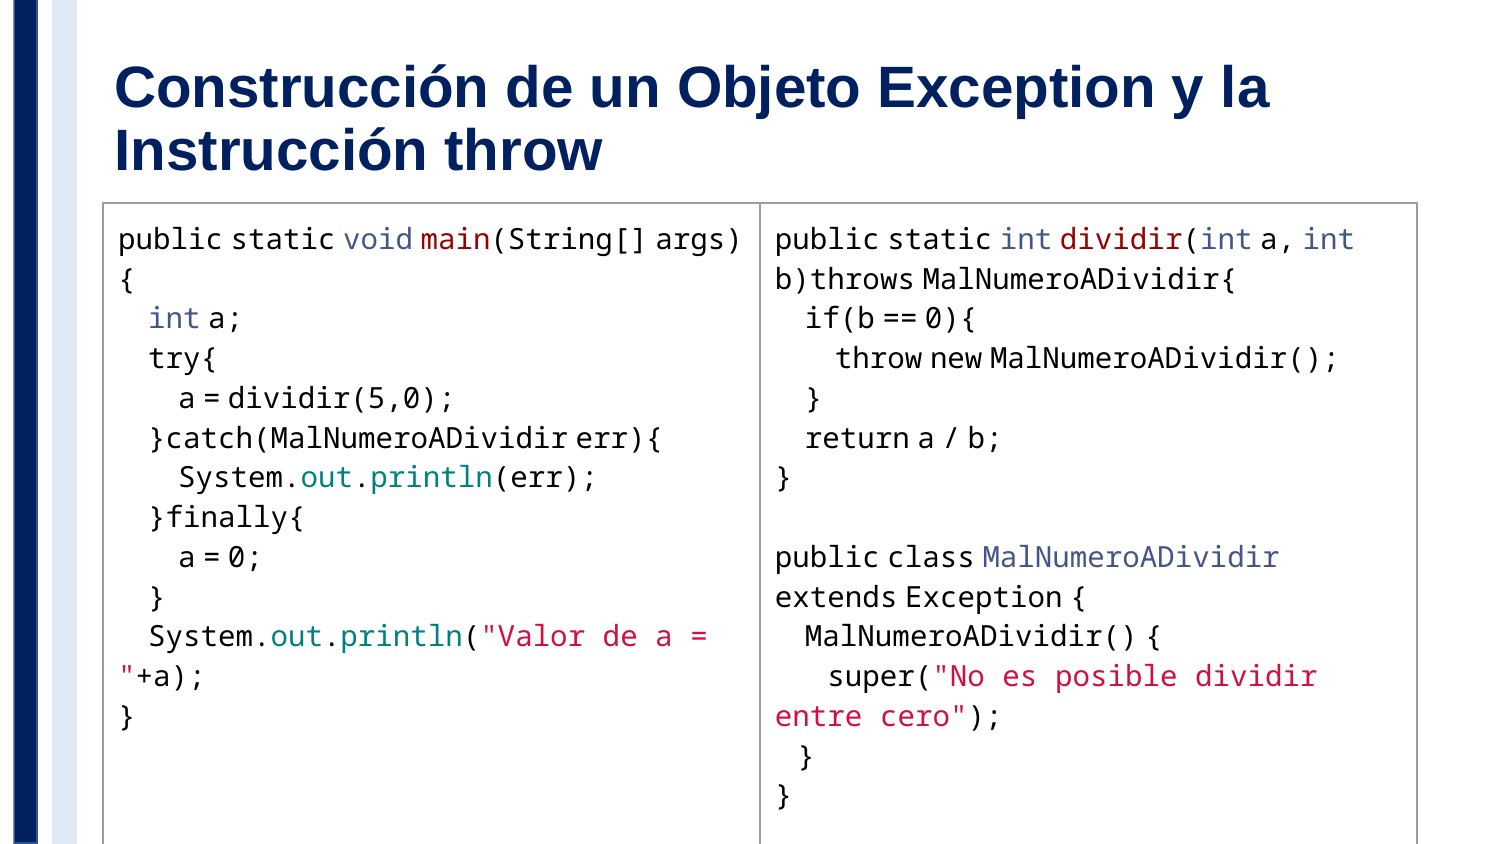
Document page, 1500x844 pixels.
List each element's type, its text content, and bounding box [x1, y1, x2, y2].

table_header public static void main(String[] args) { int a; try{ a = dividir(5,0); }catch(MalNumeroADividir err){ System.out.println(err); }finally{ a = 0; } System.out.println("Valor de a = "+a); } [104, 204, 759, 844]
title Construcción de un Objeto Exception y la Instrucción throw [103, 69, 1397, 202]
table_header public static int dividir(int a, int b)throws MalNumeroADividir{ if(b == 0){ throw new MalNumeroADividir(); } return a / b; } public class MalNumeroADividir extends Exception { MalNumeroADividir() { super("No es posible dividir entre cero"); } } [761, 204, 1416, 844]
